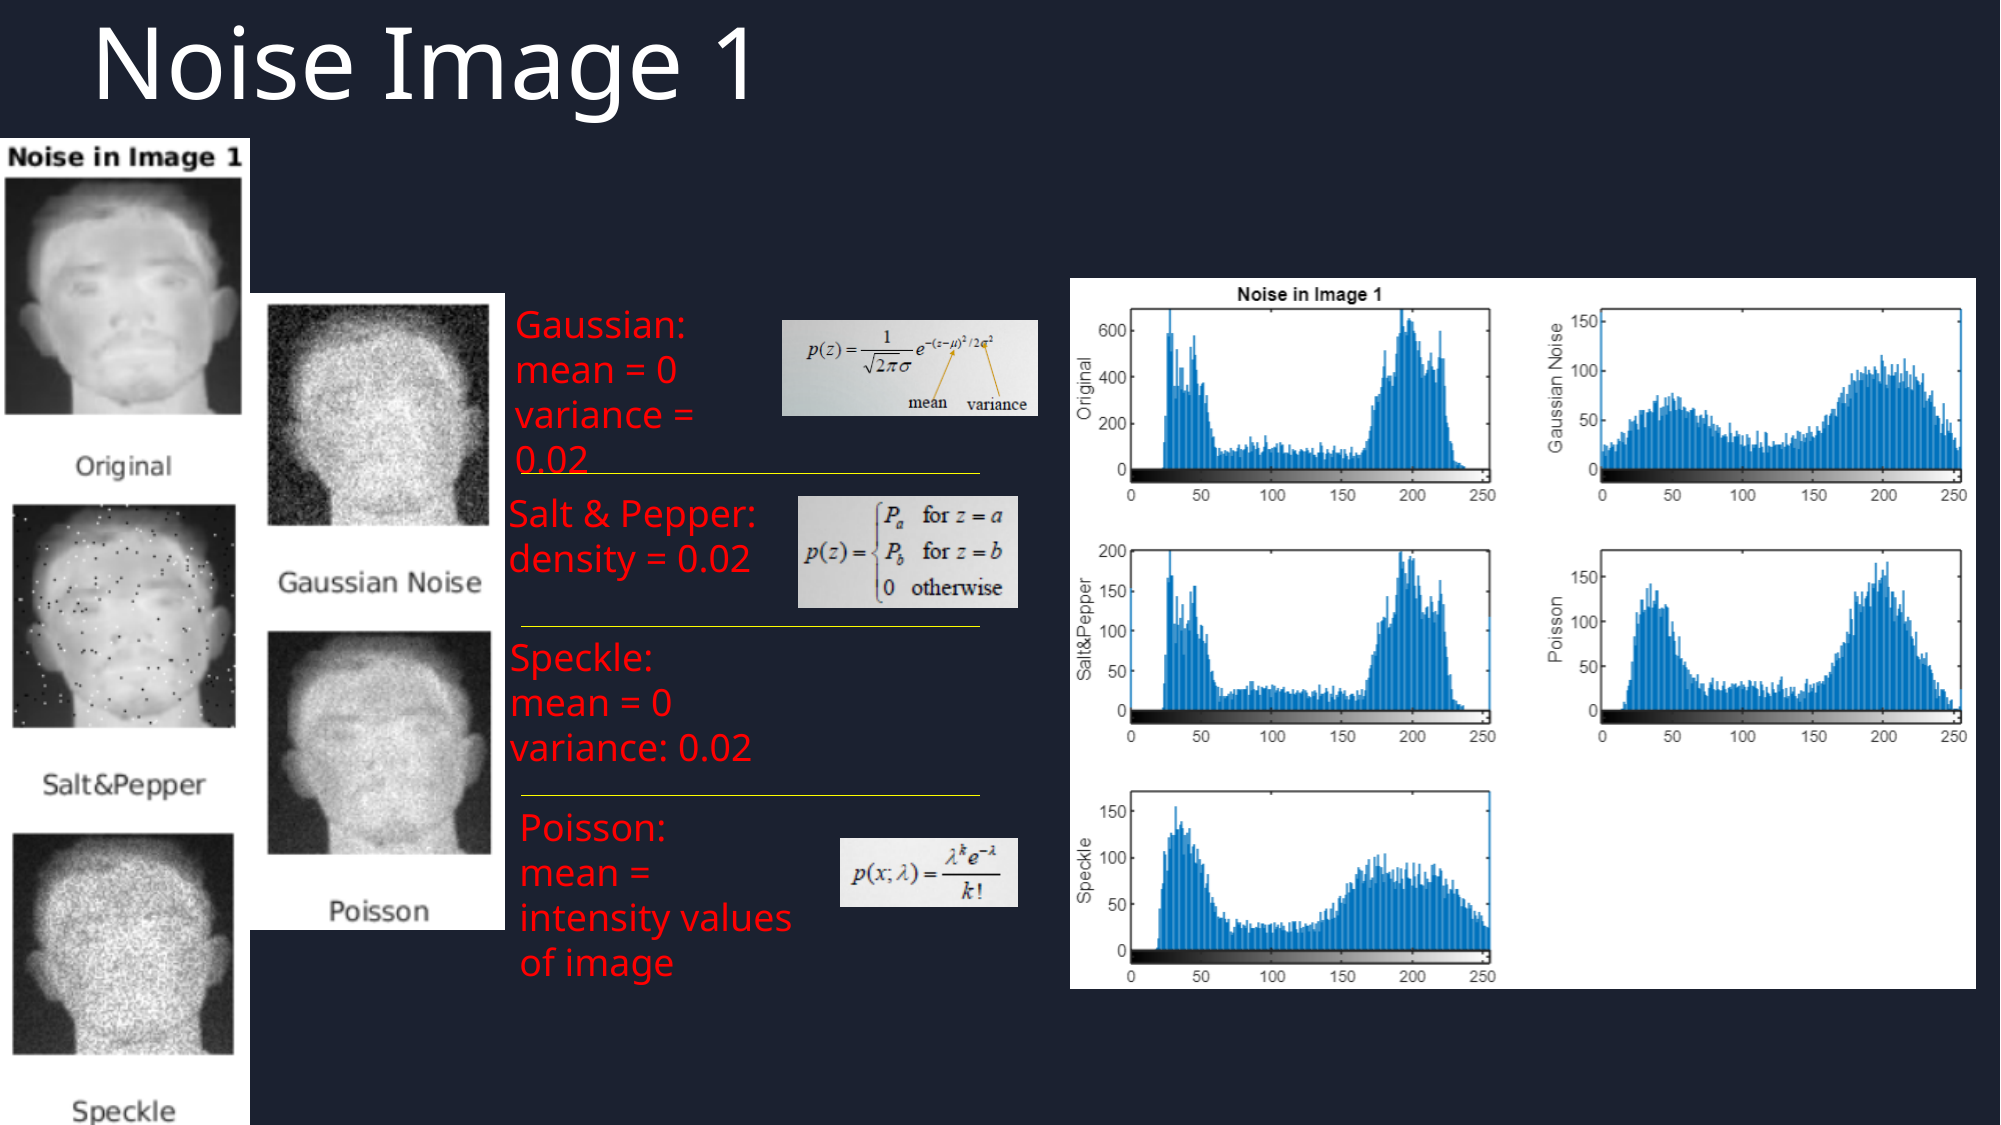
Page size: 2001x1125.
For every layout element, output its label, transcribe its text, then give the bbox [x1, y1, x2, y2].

picture [798, 496, 1018, 608]
picture [840, 838, 1018, 907]
picture [1070, 278, 1976, 989]
picture [0, 138, 505, 1125]
text_box Salt & Pepper: density = 0.02 [505, 482, 874, 588]
text_box Speckle: mean = 0 variance: 0.02 [505, 626, 799, 777]
text_box Poisson: mean = intensity values of image [504, 796, 809, 992]
text_box Gaussian: mean = 0 variance = 0.02 [505, 293, 775, 482]
title Noise Image 1 [90, 0, 1910, 219]
picture [782, 320, 1038, 416]
